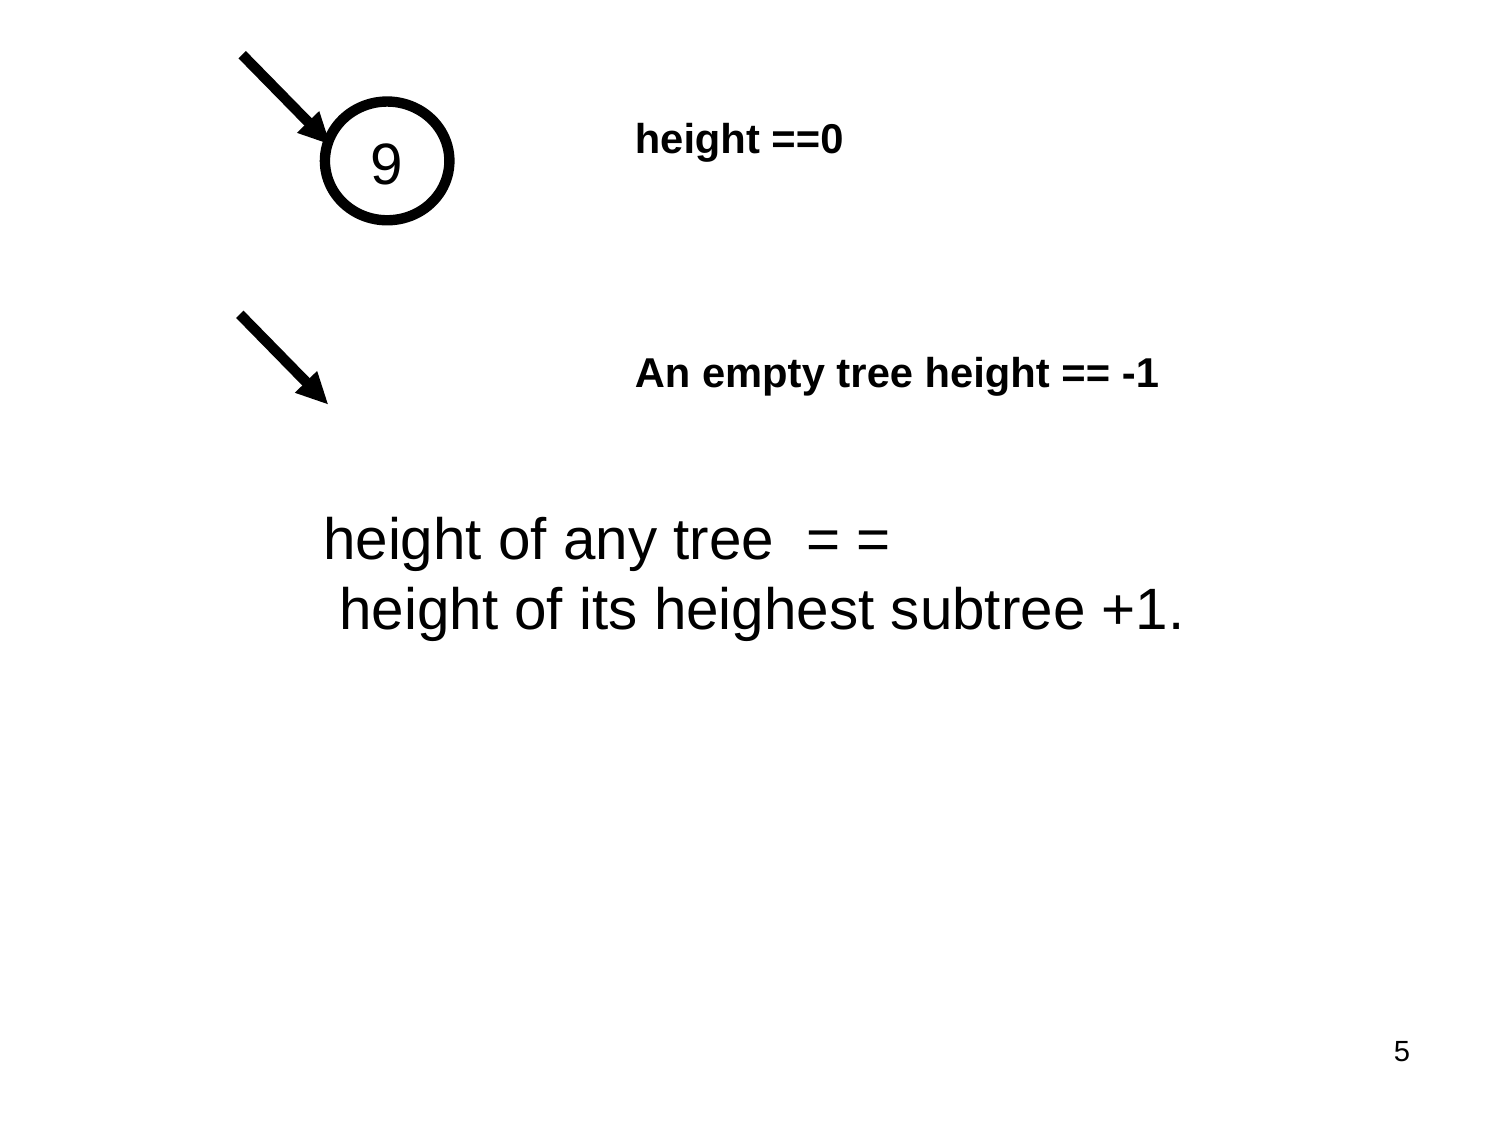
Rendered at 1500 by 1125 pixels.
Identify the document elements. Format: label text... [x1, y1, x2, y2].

slide_number 5 [1074, 1024, 1426, 1103]
text_box An empty tree height == -1 [620, 338, 1258, 404]
text_box height ==0 [620, 104, 975, 170]
text_box height of any tree = = height of its heighest subtree +1. [233, 493, 1243, 649]
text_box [239, 314, 328, 405]
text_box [241, 54, 331, 145]
text_box 9 [322, 99, 452, 223]
